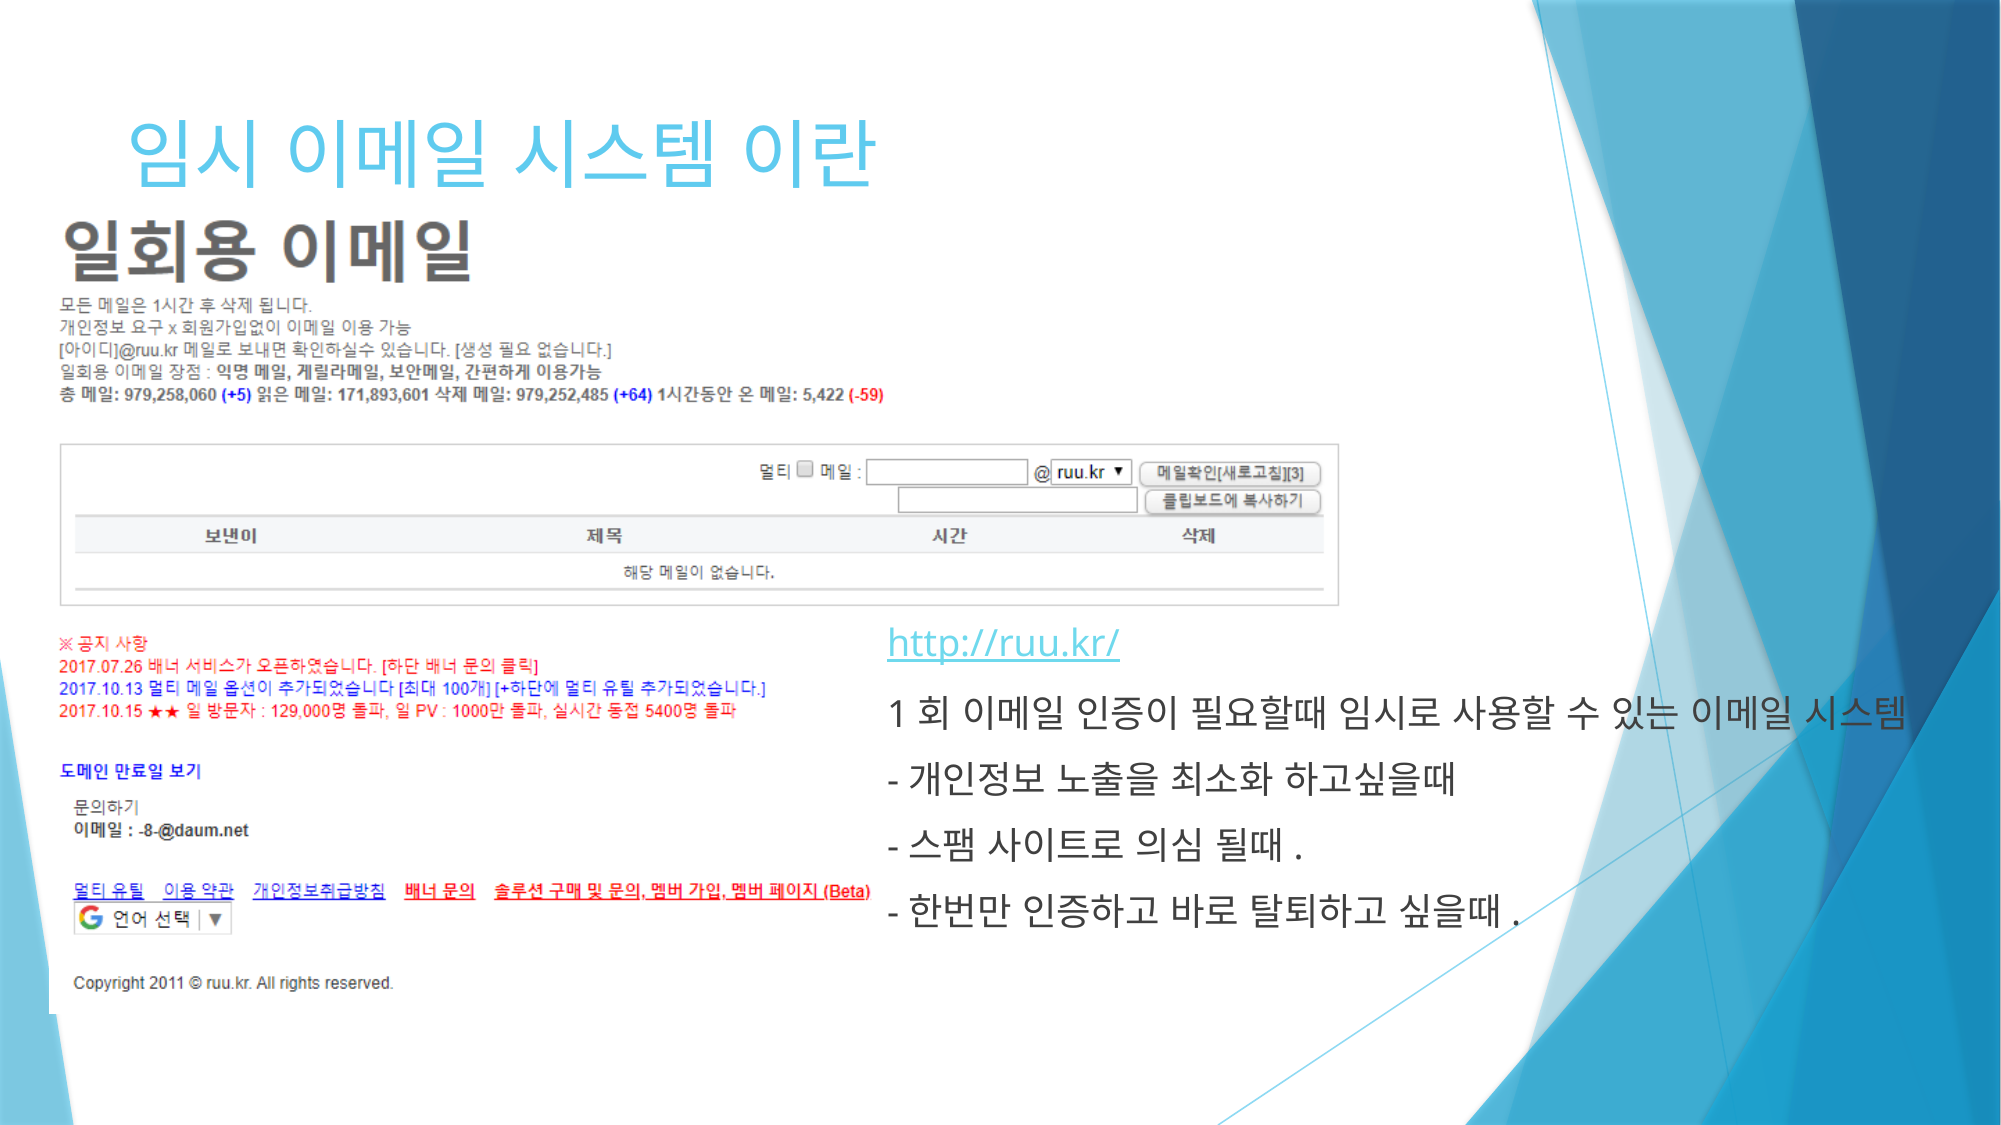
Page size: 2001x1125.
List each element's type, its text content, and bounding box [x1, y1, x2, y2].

list http://ruu.kr/ 1회 이메일 인증이 필요할때 임시로 사용할 수 있는 이메일 시스템 -개인정보 노출을 최소화 하고싶을때 -스팸 사이트로 의심 될때. -한번만 인증하고 바로 탈퇴하고 싶을때. [872, 610, 2000, 1125]
title 임시 이메일 시스템 이란 [111, 99, 1522, 317]
picture [48, 207, 1349, 1015]
